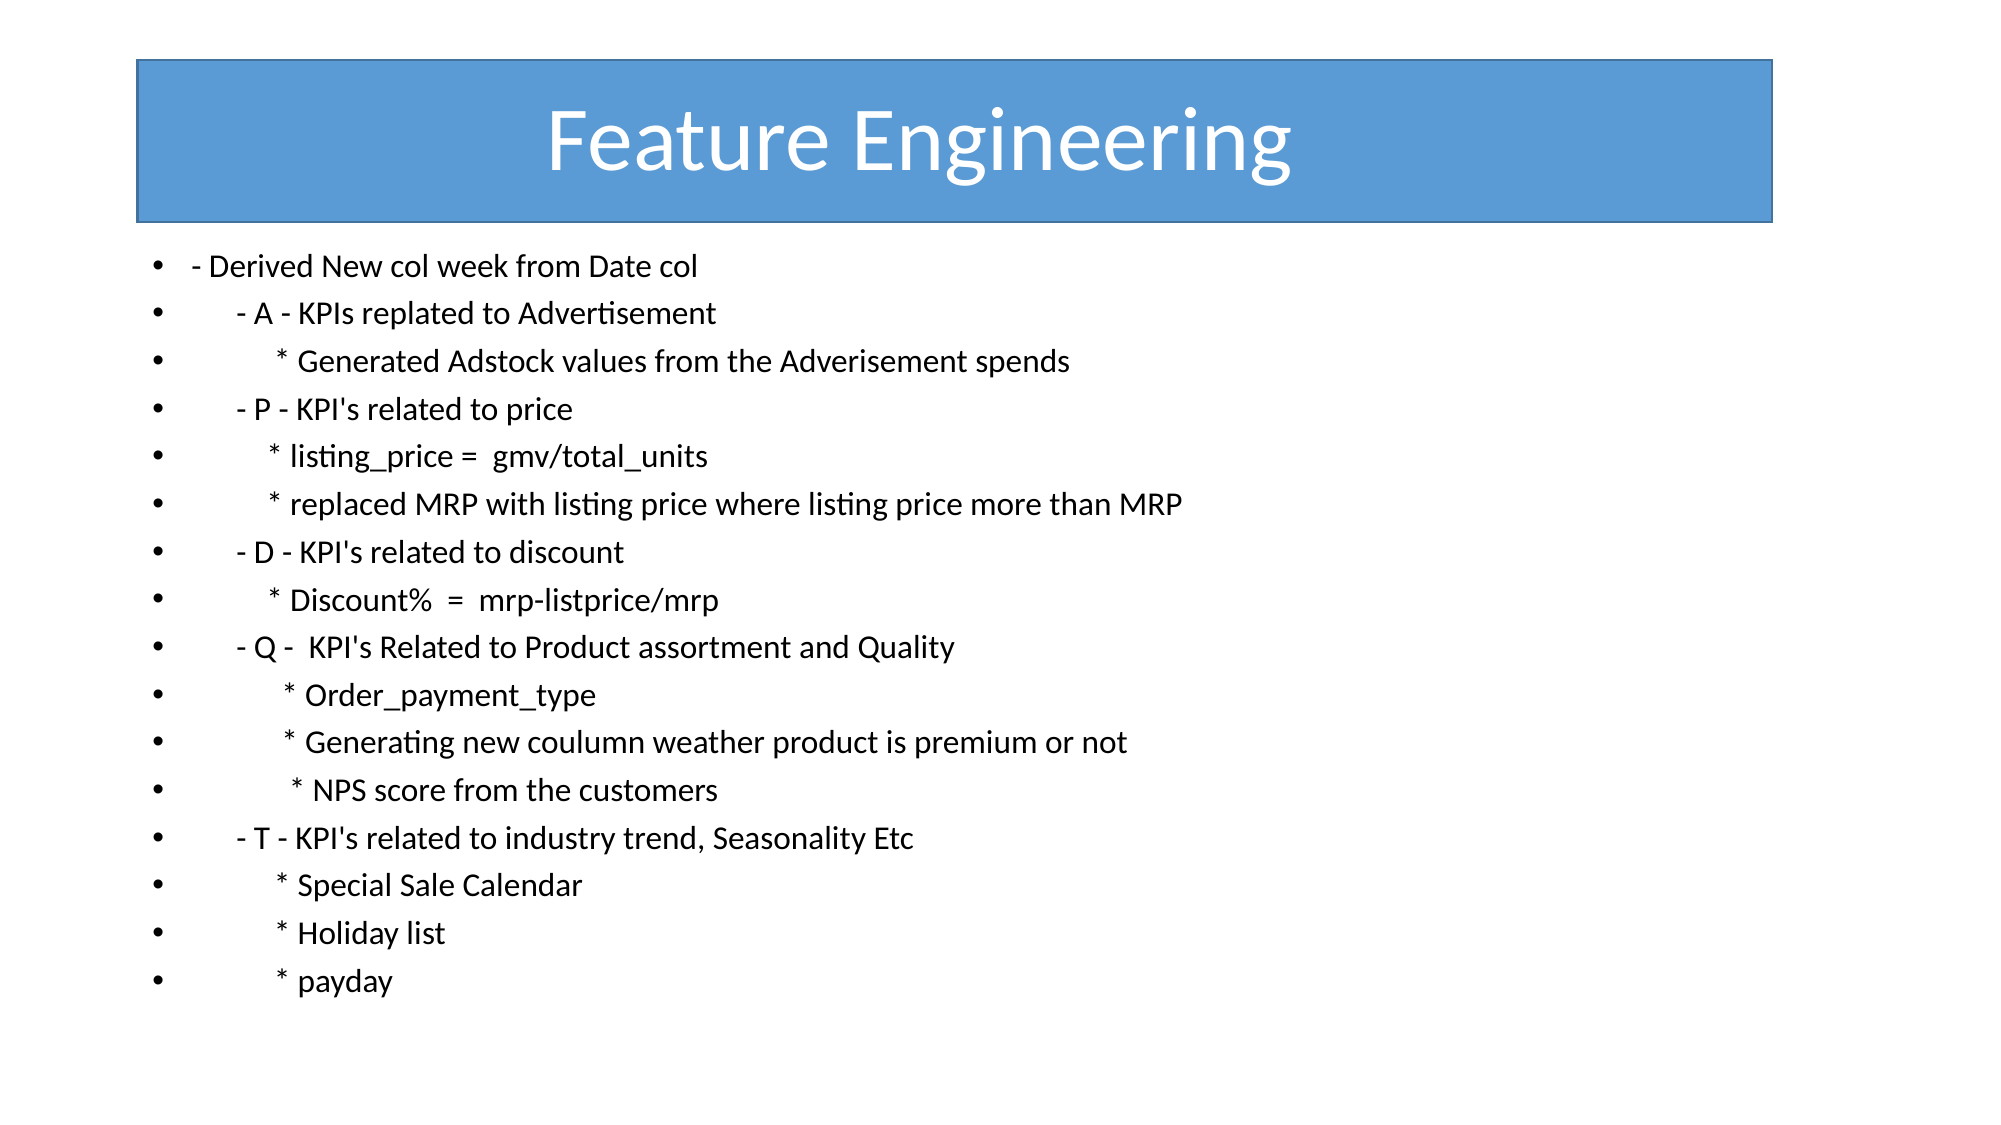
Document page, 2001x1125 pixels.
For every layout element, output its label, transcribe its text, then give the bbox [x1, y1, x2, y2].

title Feature Engineering [136, 59, 1773, 223]
list - Derived New col week from Date col - A - KPIs replated to Advertisement * Generated Adstock values from the Adverisement spends - P - KPI's related to price * listing_price = gmv/total_units * replaced MRP with listing price where listing price more than MRP - D - KPI's related to discount * Discount% = mrp-listprice/mrp - Q - KPI's Related to Product assortment and Quality * Order_payment_type * Generating new coulumn weather product is premium or not * NPS score from the customers - T - KPI's related to industry trend, Seasonality Etc * Special Sale Calendar * Holiday list * payday [137, 241, 1863, 1014]
